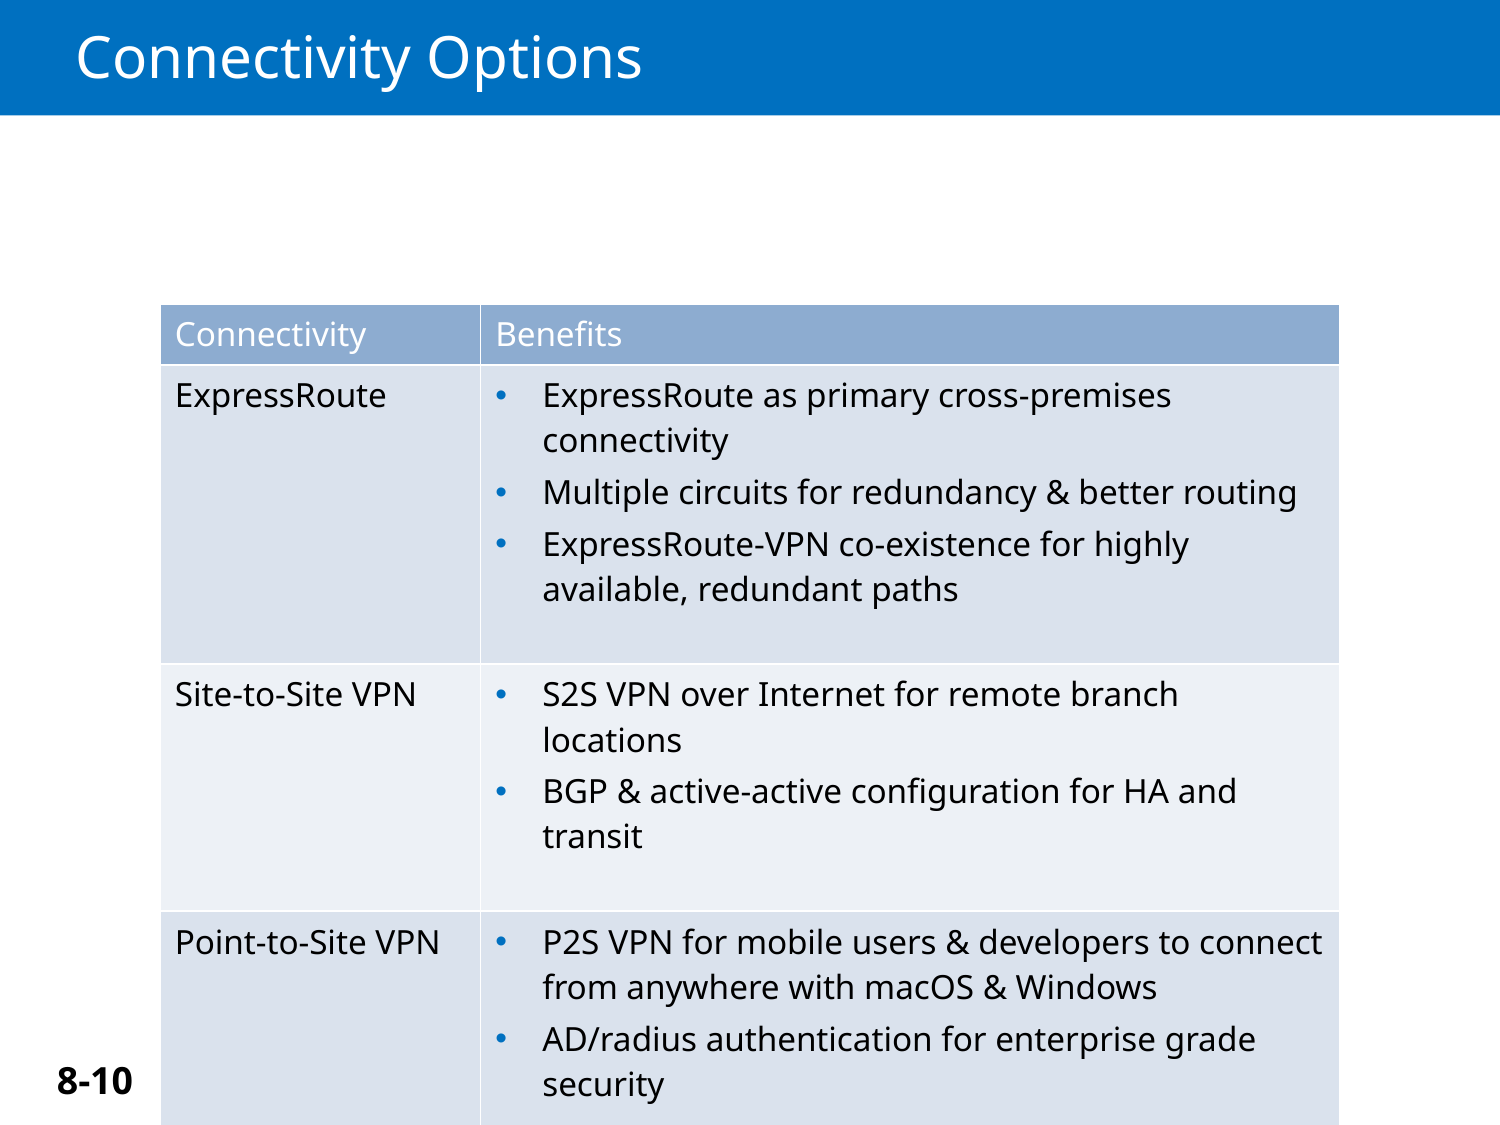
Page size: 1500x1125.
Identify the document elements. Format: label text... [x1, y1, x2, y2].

table_header Connectivity [161, 305, 480, 364]
table_cell Point-to-Site VPN [161, 912, 480, 1125]
table_cell P2S VPN for mobile users & developers to connect from anywhere with macOS & Windows AD/radius authentication for enterprise grade security [481, 912, 1339, 1125]
table_cell Site-to-Site VPN [161, 665, 480, 910]
table_header Benefits [481, 305, 1339, 364]
table_cell S2S VPN over Internet for remote branch locations BGP & active-active configuration for HA and transit [481, 665, 1339, 910]
table_cell ExpressRoute [161, 366, 480, 663]
text_box 8-10 [42, 1049, 149, 1110]
table_cell ExpressRoute as primary cross-premises connectivity Multiple circuits for redundancy & better routing ExpressRoute-VPN co-existence for highly available, redundant paths [481, 366, 1339, 663]
title Connectivity Options [75, 0, 1351, 122]
